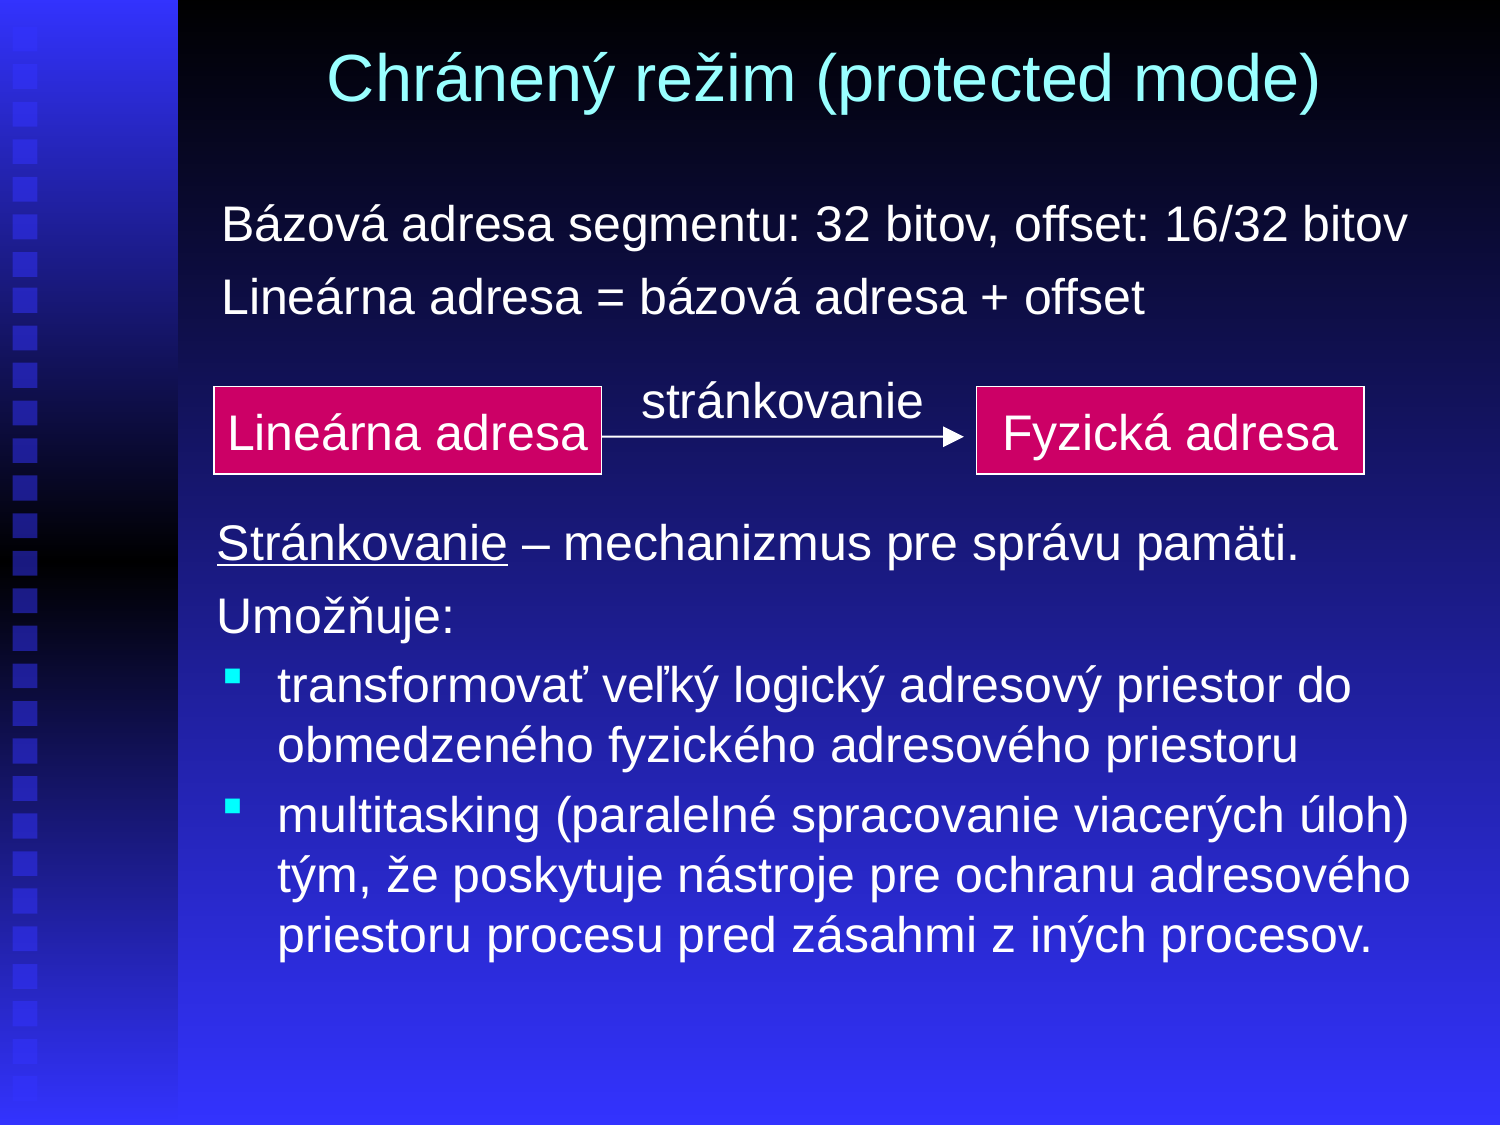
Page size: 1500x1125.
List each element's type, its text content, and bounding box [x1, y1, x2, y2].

text_box transformovať veľký logický adresový priestor do obmedzeného fyzického adresového priestoru multitasking (paralelné spracovanie viacerých úloh) tým, že poskytuje nástroje pre ochranu adresového priestoru procesu pred zásahmi z iných procesov. [206, 645, 1500, 970]
text_box Bázová adresa segmentu: 32 bitov, offset: 16/32 bitov Lineárna adresa = bázová adresa + offset [206, 184, 1500, 332]
text_box Stránkovanie – mechanizmus pre správu pamäti. Umožňuje: [202, 503, 1478, 651]
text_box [213, 361, 1365, 475]
title Chránený režim (protected mode) [187, 0, 1463, 151]
